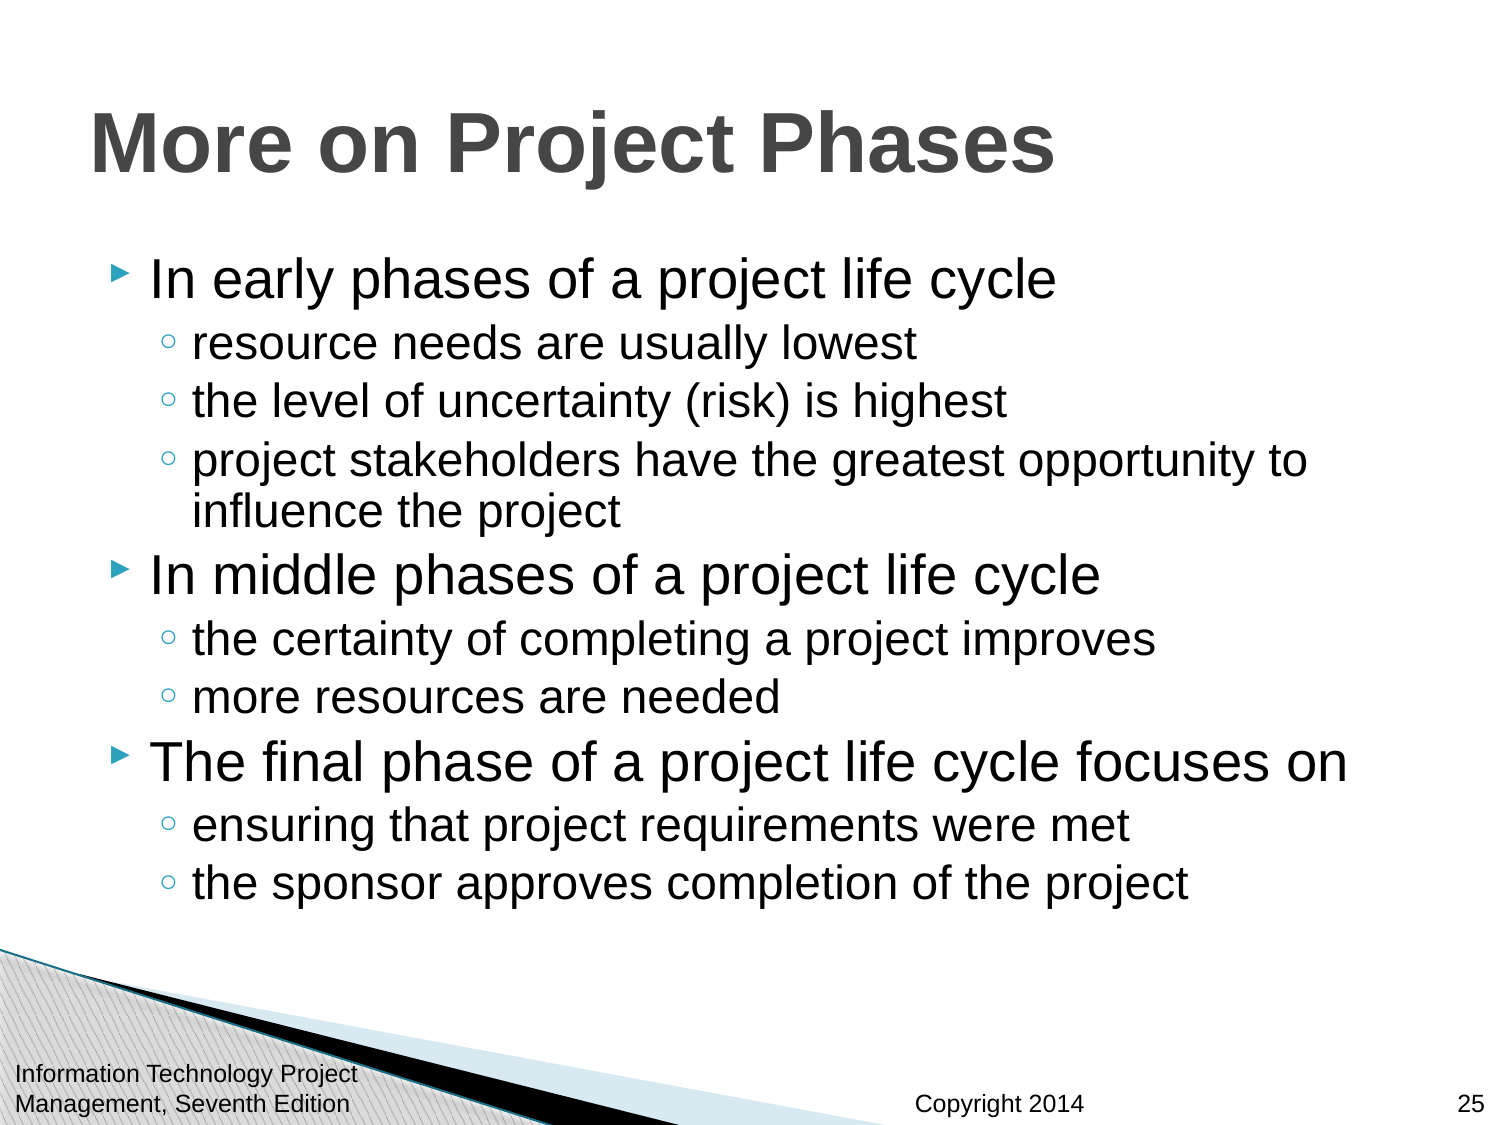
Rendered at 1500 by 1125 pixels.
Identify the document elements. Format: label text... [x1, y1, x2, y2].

title More on Project Phases [75, 45, 1425, 233]
footer Information Technology Project Management, Seventh Edition [0, 1065, 425, 1125]
slide_number 25 [1408, 1065, 1500, 1125]
list In early phases of a project life cycle resource needs are usually lowest the level of uncertainty (risk) is highest project stakeholders have the greatest opportunity to influence the project In middle phases of a project life cycle the certainty of completing a project improves more resources are needed The final phase of a project life cycle focuses on ensuring that project requirements were met the sponsor approves completion of the project [74, 242, 1426, 986]
